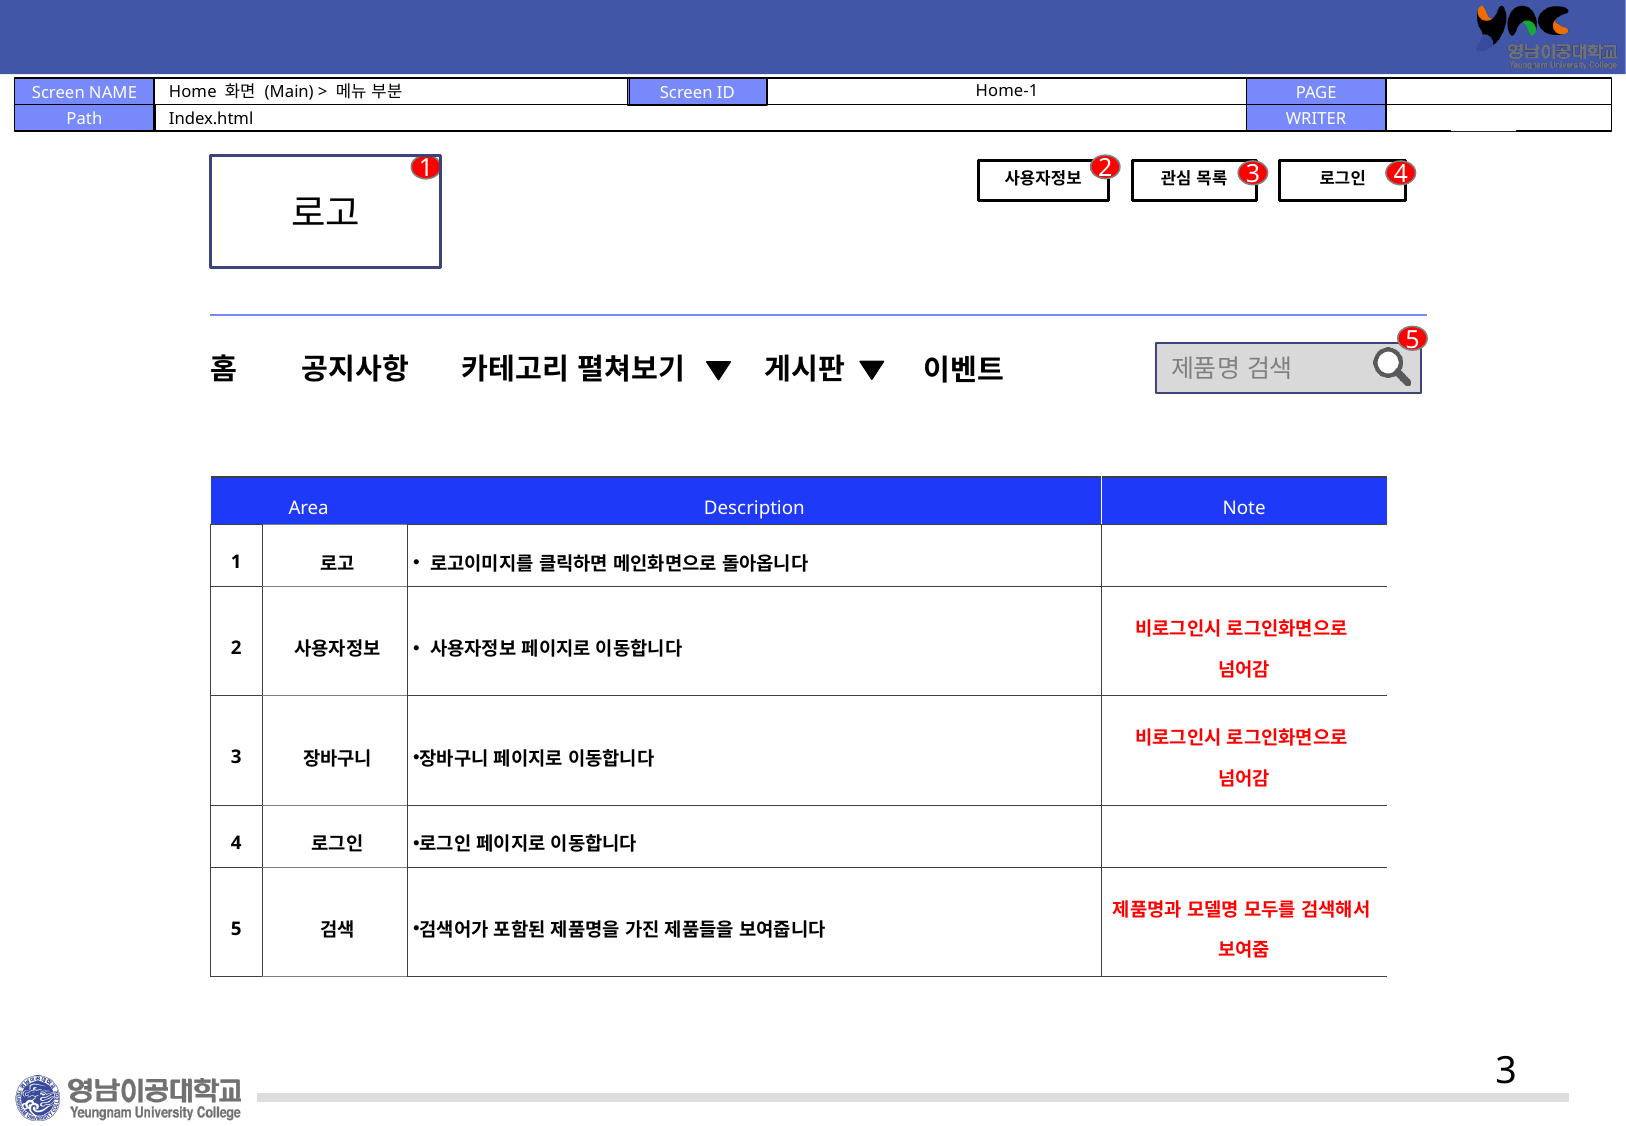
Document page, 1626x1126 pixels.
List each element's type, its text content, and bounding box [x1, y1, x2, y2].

table_cell 장바구니 페이지로 이동합니다 [408, 696, 1101, 805]
table_cell 로그인 [263, 806, 407, 867]
table_header Note [1102, 478, 1387, 524]
table_cell 2 [211, 587, 262, 695]
table_cell 4 [211, 806, 262, 867]
table_cell 로그인 페이지로 이동합니다 [408, 806, 1101, 867]
text_box [1450, 107, 1517, 132]
table_header Area [211, 478, 407, 524]
picture [1372, 347, 1412, 386]
table_cell 사용자정보 [263, 587, 407, 695]
table_cell 로고이미지를 클릭하면 메인화면으로 돌아옵니다 [408, 525, 1101, 586]
table_cell [1102, 525, 1387, 586]
table_cell 3 [211, 696, 262, 805]
picture [1476, 5, 1617, 69]
table_cell 5 [211, 868, 262, 976]
title Home-1 [767, 78, 1247, 105]
table_cell 비로그인시 로그인화면으로 넘어감 [1102, 587, 1387, 695]
table_cell [1102, 806, 1387, 867]
text_box Index.html [154, 104, 1247, 132]
text_box Home 화면 (Main) > 메뉴 부분 [153, 78, 630, 105]
table_cell 검색 [263, 868, 407, 976]
table_cell 비로그인시 로그인화면으로 넘어감 [1102, 696, 1387, 805]
table_cell 로고 [263, 525, 407, 586]
table_cell 제품명과 모델명 모두를 검색해서 보여줌 [1102, 868, 1387, 976]
table_cell 장바구니 [263, 696, 407, 805]
text_box 1 [1367, 349, 1415, 395]
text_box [195, 154, 1428, 395]
table_cell 사용자정보 페이지로 이동합니다 [408, 587, 1101, 695]
table_cell 검색어가 포함된 제품명을 가진 제품들을 보여줍니다 [408, 868, 1101, 976]
table_header Description [407, 478, 1101, 524]
slide_number 3 [1479, 1036, 1602, 1065]
picture [15, 1075, 241, 1121]
table_cell 1 [211, 525, 262, 586]
